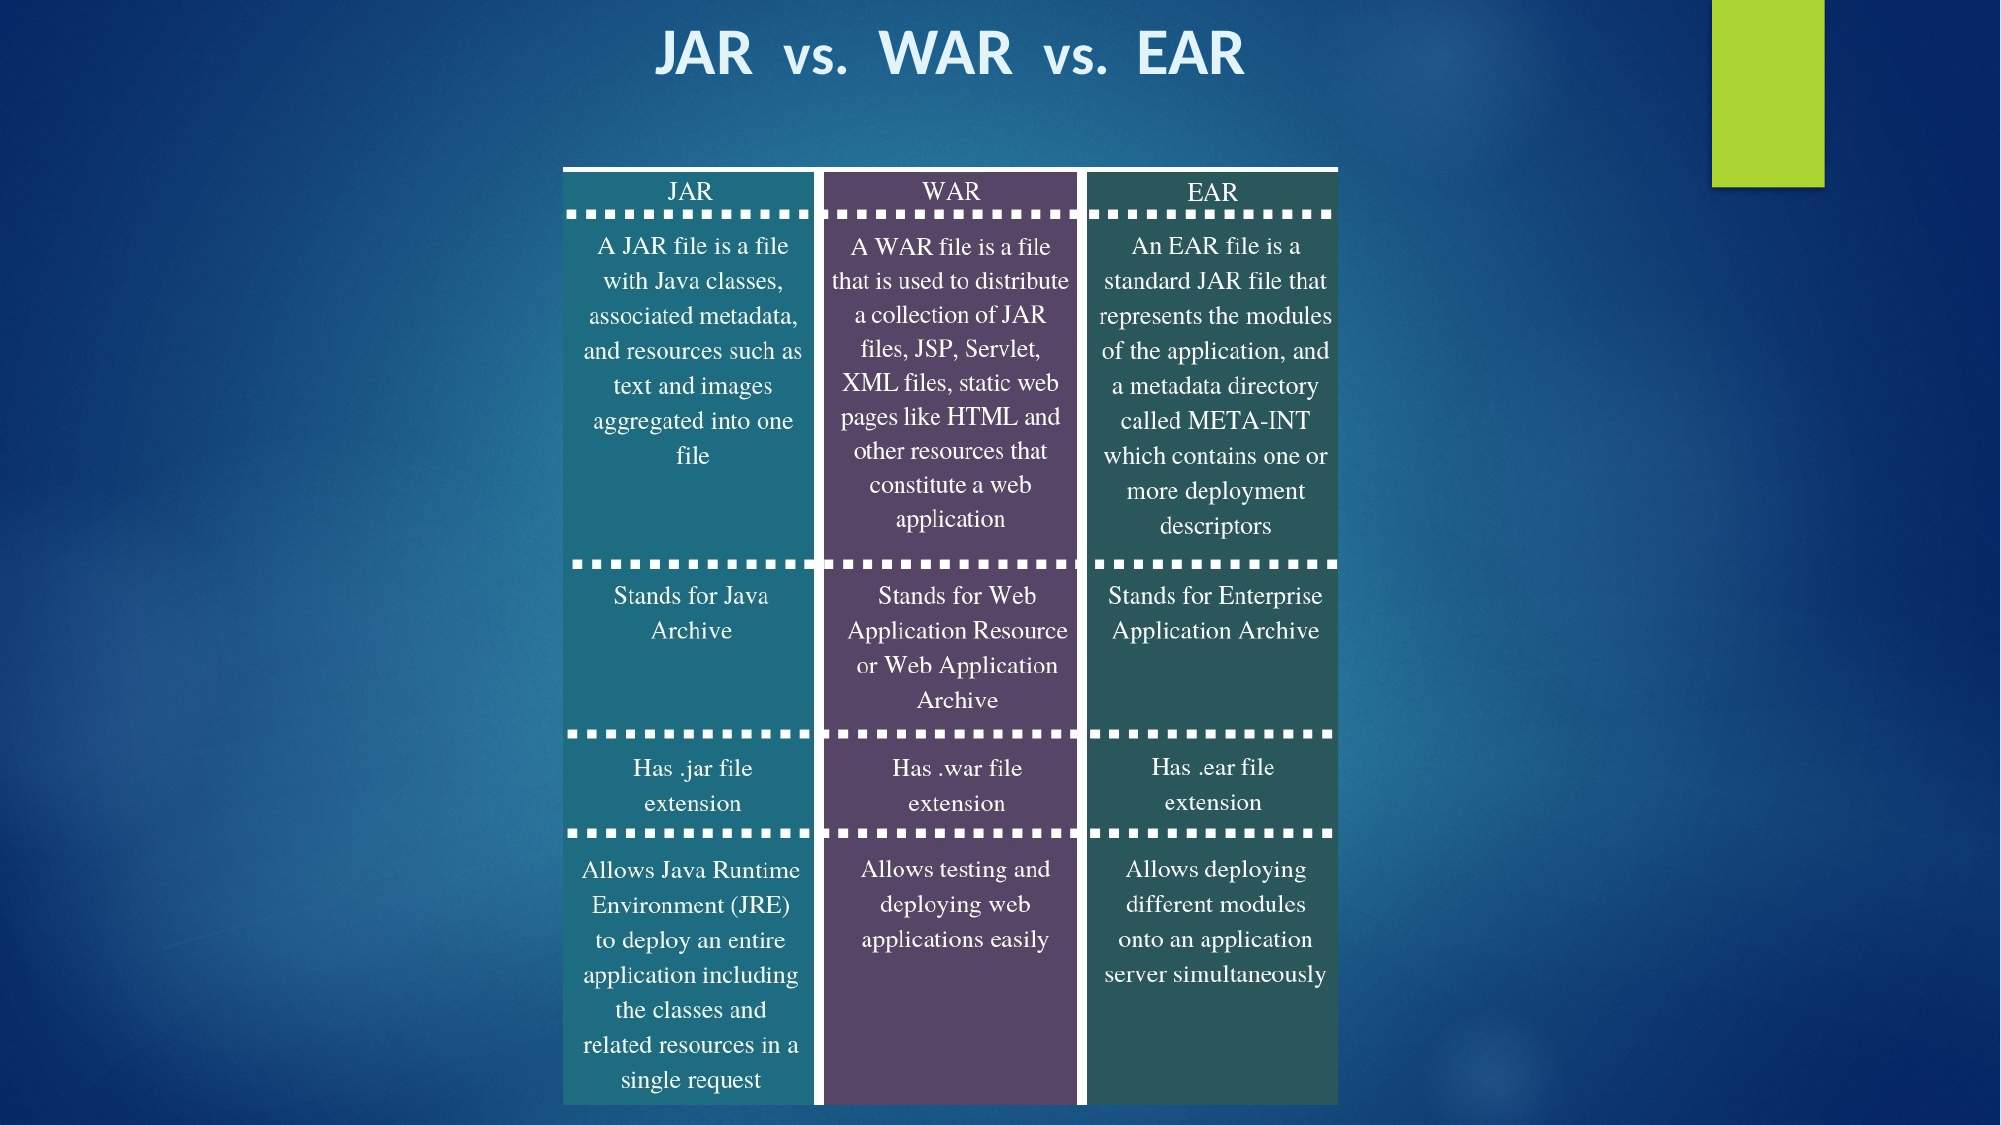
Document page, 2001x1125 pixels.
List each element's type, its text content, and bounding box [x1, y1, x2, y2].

picture [0, 0, 2001, 1125]
text_box JAR vs. WAR vs. EAR [375, 0, 1526, 96]
